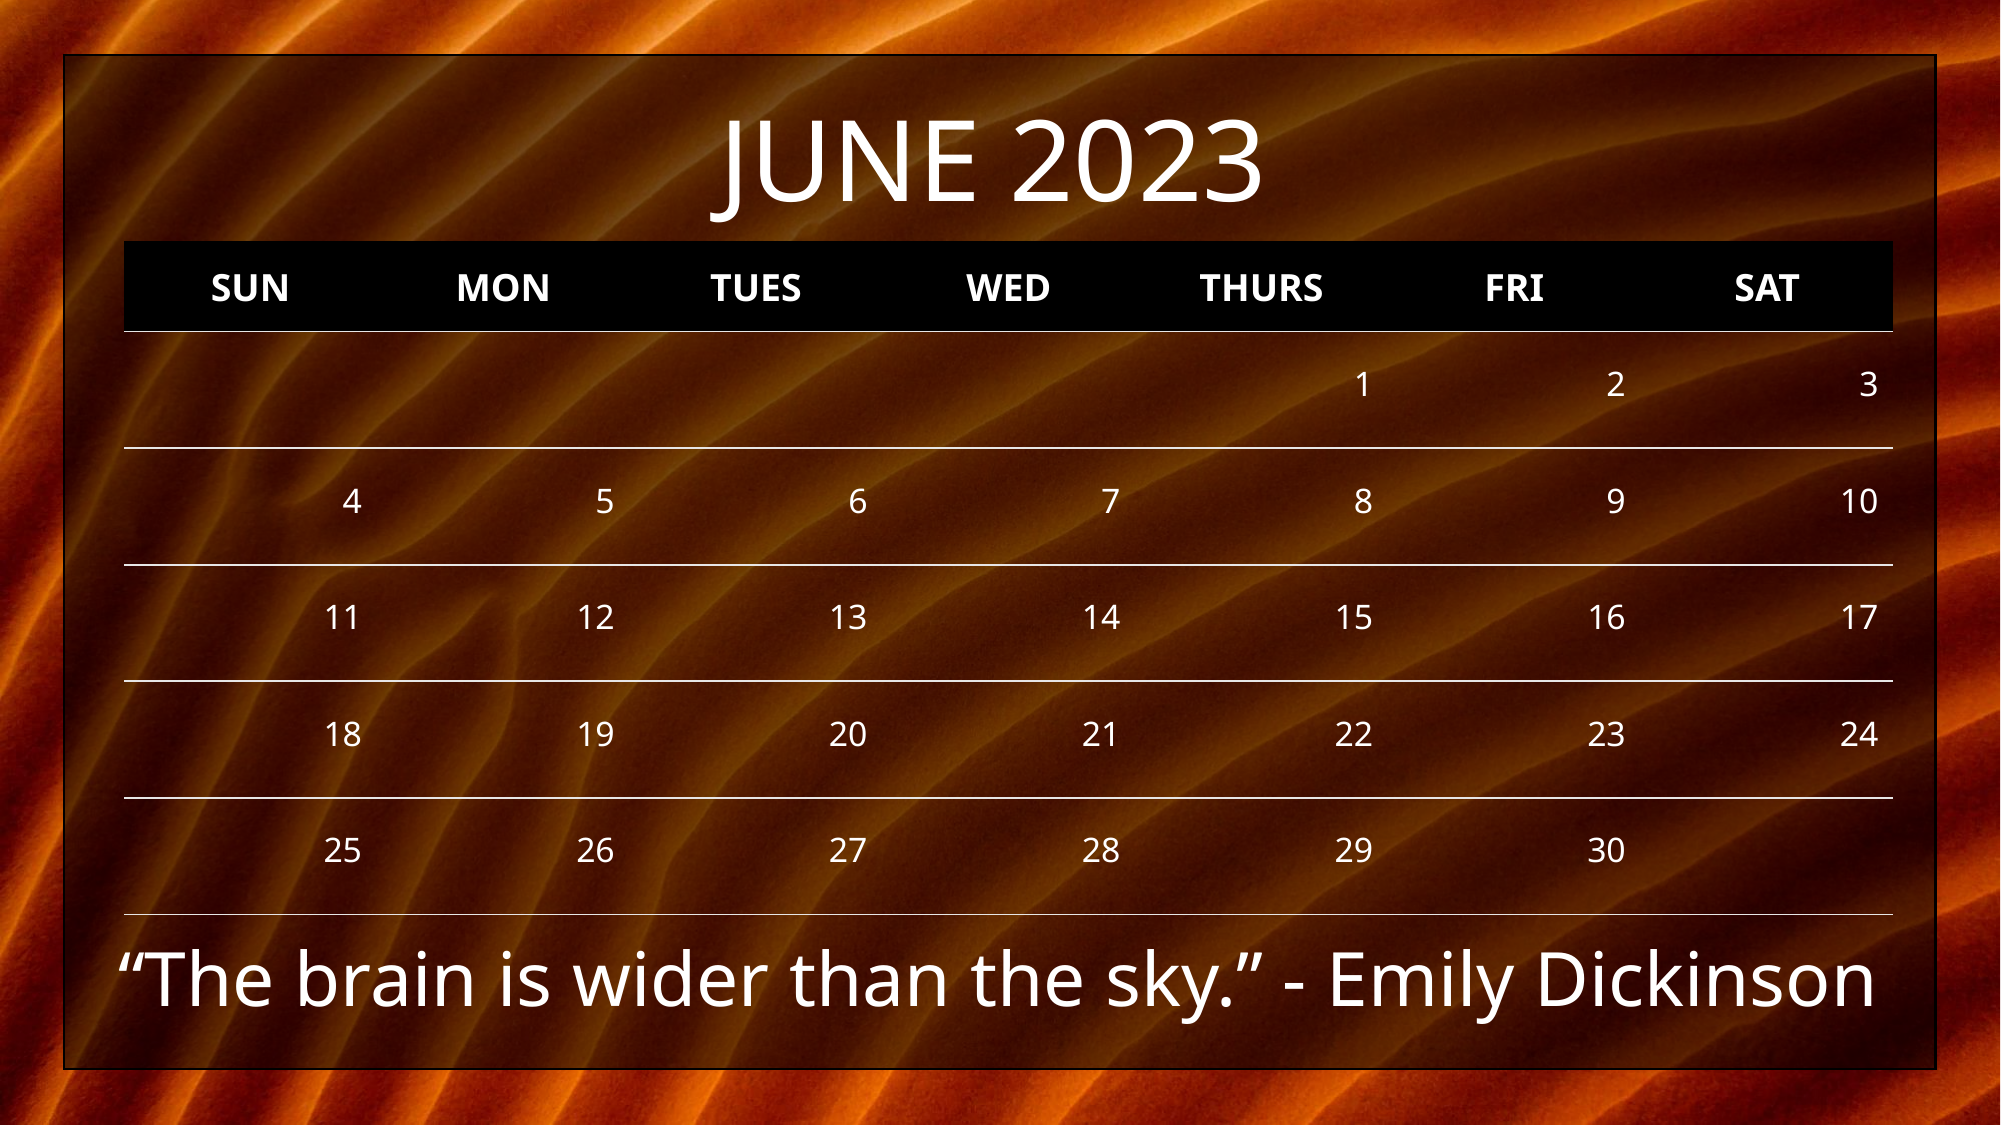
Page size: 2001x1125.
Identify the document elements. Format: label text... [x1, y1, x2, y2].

table_cell [377, 332, 630, 447]
table_cell 10 [1641, 449, 1893, 564]
table_cell 6 [630, 449, 882, 564]
table_cell [630, 332, 882, 447]
table_cell 7 [882, 449, 1135, 564]
table_cell 30 [1388, 799, 1641, 911]
table_cell 19 [377, 682, 630, 797]
table_cell 24 [1641, 682, 1893, 797]
table_header MON [377, 241, 630, 331]
table_cell 3 [1641, 332, 1893, 447]
table_cell 9 [1388, 449, 1641, 564]
table_cell 13 [630, 566, 882, 680]
table_cell 27 [630, 799, 882, 911]
table_cell 29 [1135, 799, 1388, 911]
table_header WED [882, 241, 1135, 331]
picture [0, 0, 2001, 1125]
table_cell 22 [1135, 682, 1388, 797]
table_cell 1 [1135, 332, 1388, 447]
table_cell [882, 332, 1135, 447]
table_header SUN [124, 241, 377, 331]
list “The brain is wider than the sky.” - Emily Dickinson [63, 911, 1934, 1053]
table_cell 5 [377, 449, 630, 564]
table_cell 4 [124, 449, 377, 564]
table_header SAT [1641, 241, 1893, 331]
table_header TUES [630, 241, 882, 331]
table_cell 11 [124, 566, 377, 680]
table_cell 8 [1135, 449, 1388, 564]
table_cell 20 [630, 682, 882, 797]
table_cell 14 [882, 566, 1135, 680]
table_cell 16 [1388, 566, 1641, 680]
table_cell 25 [124, 799, 377, 911]
table_header FRI [1388, 241, 1641, 331]
table_cell 2 [1388, 332, 1641, 447]
text_box [63, 54, 1937, 1070]
table_cell 17 [1641, 566, 1893, 680]
table_cell 26 [377, 799, 630, 911]
title JUNE 2023 [124, 87, 1863, 241]
table_cell 28 [882, 799, 1135, 911]
table_cell 21 [882, 682, 1135, 797]
table_cell 15 [1135, 566, 1388, 680]
table_cell 23 [1388, 682, 1641, 797]
table_cell 18 [124, 682, 377, 797]
table_cell 12 [377, 566, 630, 680]
table_header THURS [1135, 241, 1388, 331]
table_cell [1641, 799, 1893, 911]
table_cell [124, 332, 377, 447]
